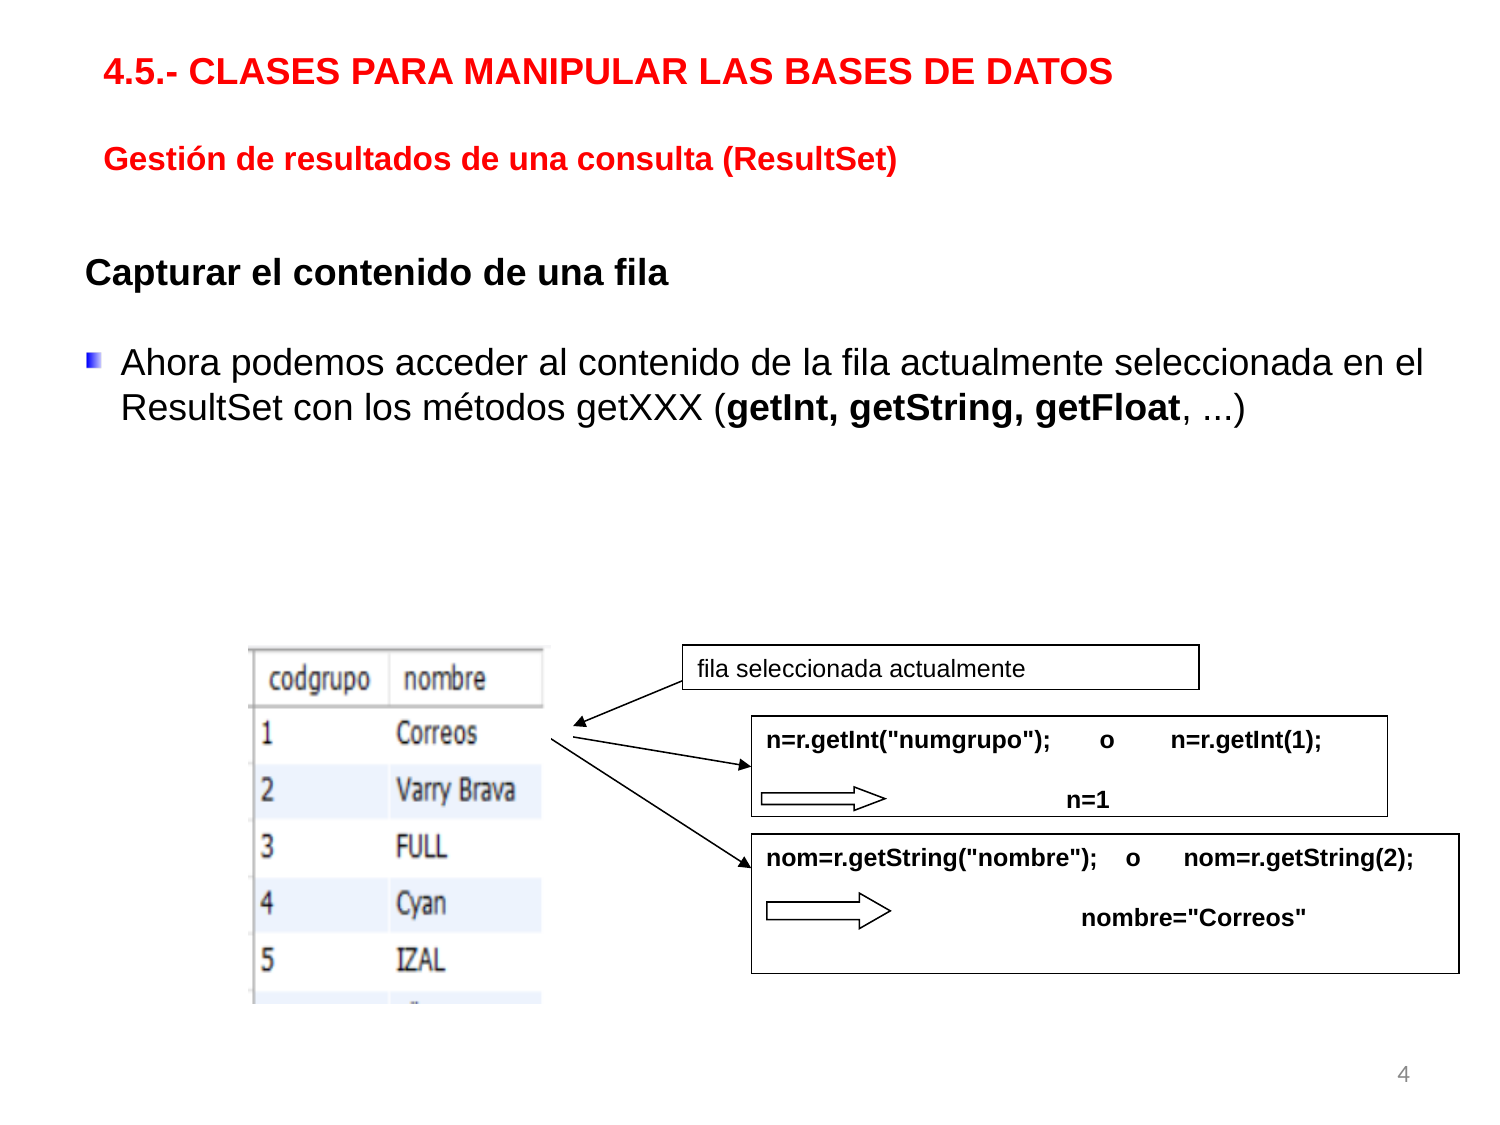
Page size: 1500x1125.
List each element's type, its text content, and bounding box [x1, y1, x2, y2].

text_box nom=r.getString("nombre"); o nom=r.getString(2); nnombre="Correos" [751, 833, 1459, 974]
text_box Capturar el contenido de una fila Ahora podemos acceder al contenido de la fila actualmente seleccionada en el ResultSet con los métodos getXXX (getInt, getString, getFloat, ...) [70, 105, 1442, 526]
text_box 4 [1074, 1042, 1425, 1103]
picture [248, 644, 551, 1005]
text_box fila seleccionada actualmente [682, 645, 1199, 690]
text_box 4.5.- CLASES PARA MANIPULAR LAS BASES DE DATOS Gestión de resultados de una consulta (ResultSet) [88, 39, 1425, 185]
text_box [766, 893, 891, 929]
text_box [554, 736, 752, 869]
text_box [761, 786, 886, 811]
text_box n=r.getInt("numgrupo"); o n=r.getInt(1); n=1 [751, 716, 1388, 817]
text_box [572, 680, 683, 727]
picture [85, 351, 103, 370]
